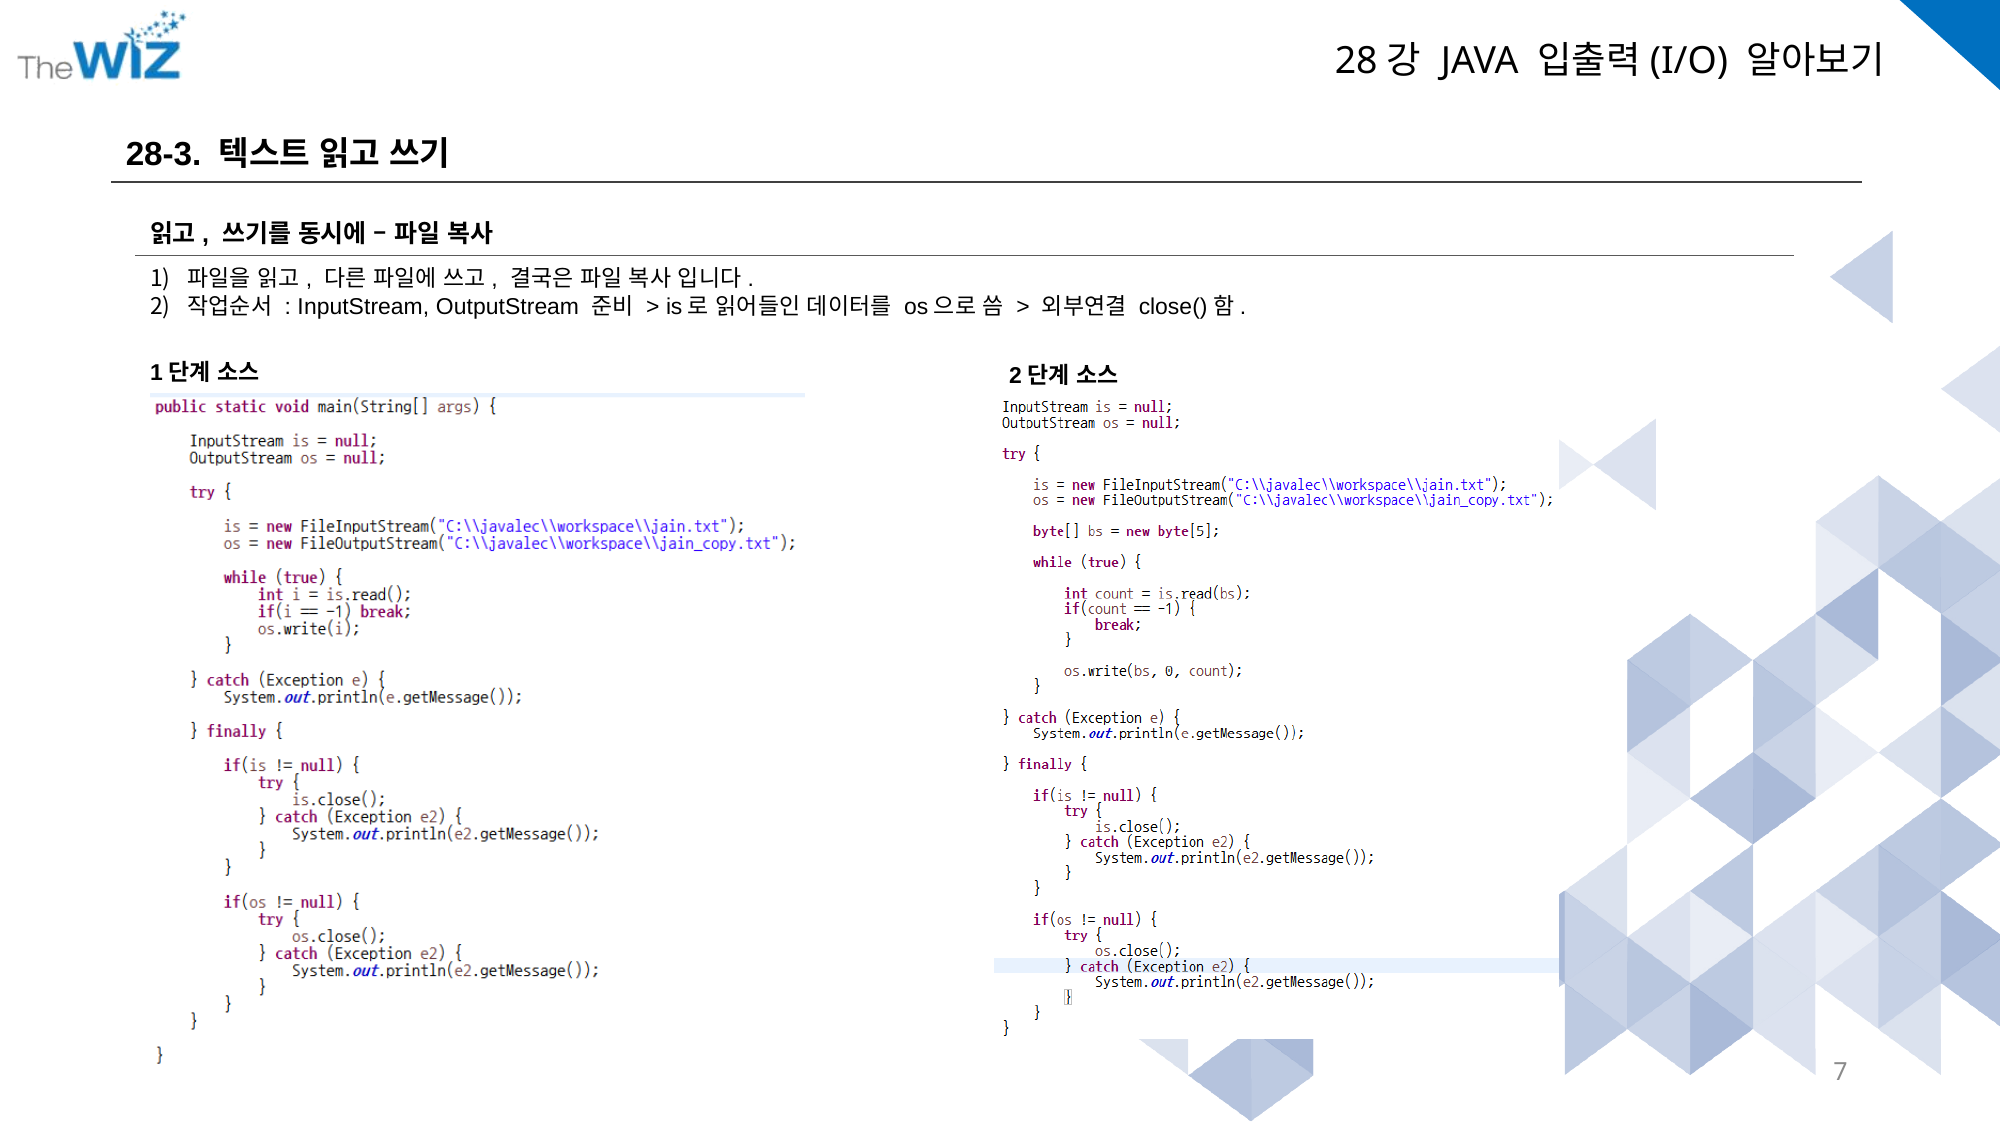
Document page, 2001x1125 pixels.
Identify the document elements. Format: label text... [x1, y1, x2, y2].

picture [149, 393, 805, 1068]
text_box 28-3. 텍스트 읽고 쓰기 [111, 124, 1863, 180]
text_box 읽고, 쓰기를 동시에 – 파일 복사 [135, 209, 1795, 255]
slide_number 7 [1412, 1042, 1863, 1103]
picture [0, 0, 215, 90]
text_box 파일을 읽고, 다른 파일에 쓰고, 결국은 파일 복사 입니다. 작업순서 : InputStream, OutputStream 준비 > is로 읽어들인 데이터를 os으로 씀 > 외부연결 close()함. [135, 256, 1795, 327]
text_box 1단계 소스 [135, 350, 301, 393]
text_box 2단계 소스 [994, 352, 1160, 395]
picture [994, 395, 1560, 1039]
